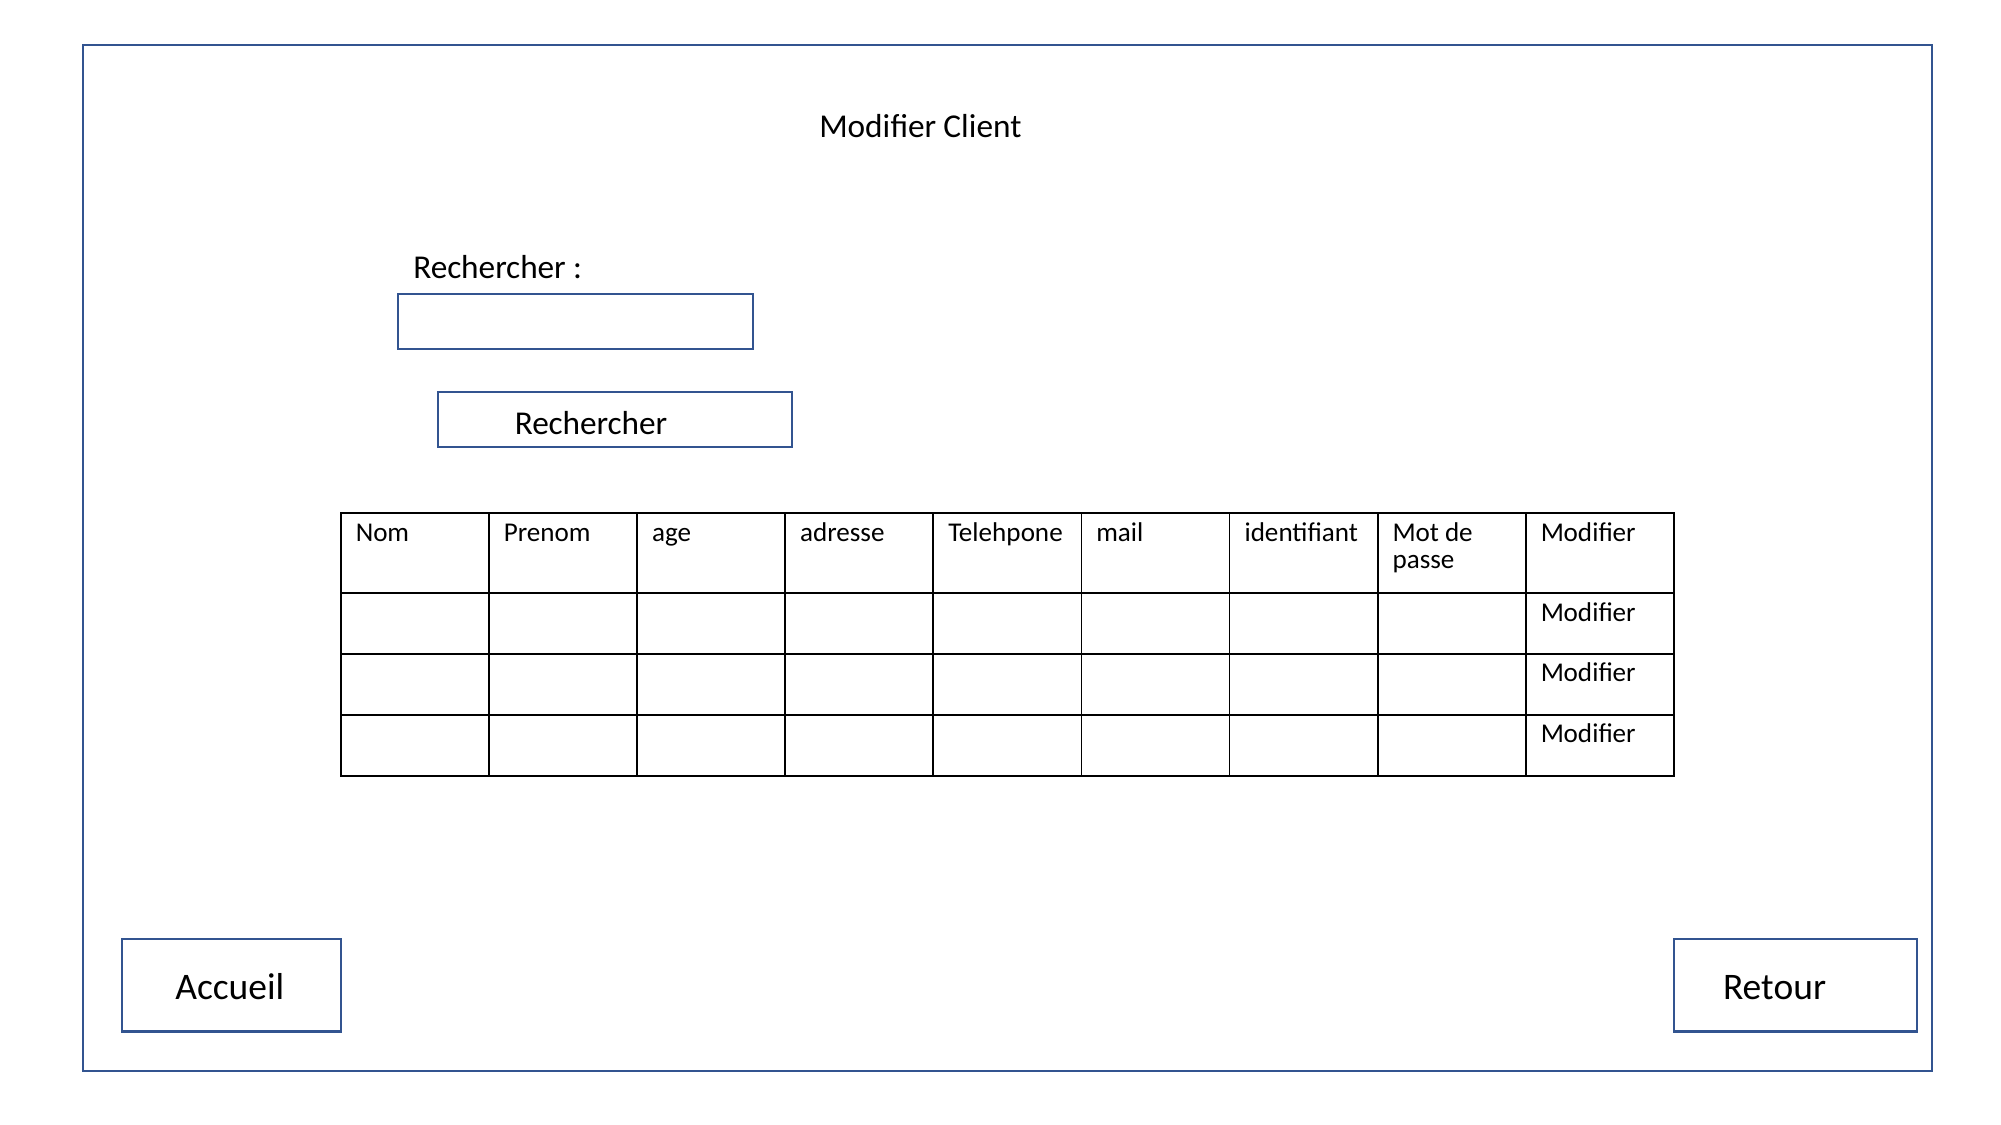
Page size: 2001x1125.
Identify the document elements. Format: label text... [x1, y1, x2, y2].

table_cell [934, 594, 1081, 653]
table_cell [934, 655, 1081, 714]
text_box Accueil [160, 955, 380, 1015]
table_cell [490, 716, 636, 775]
text_box Retour [1708, 955, 1951, 1015]
text_box Rechercher [500, 393, 691, 449]
table_cell [1379, 655, 1525, 714]
table_header identifiant [1230, 514, 1377, 592]
table_cell [786, 716, 932, 775]
table_cell [342, 716, 488, 775]
table_header Nom [342, 514, 488, 592]
table_cell [1230, 594, 1377, 653]
table_cell [1230, 655, 1377, 714]
table_header Mot de passe [1379, 514, 1525, 592]
table_cell Modifier [1527, 655, 1673, 714]
table_cell [638, 716, 784, 775]
table_cell [1379, 594, 1525, 653]
table_cell [490, 655, 636, 714]
table_cell [1379, 716, 1525, 775]
table_cell [342, 655, 488, 714]
table_cell [490, 594, 636, 653]
table_header adresse [786, 514, 932, 592]
table_cell [342, 594, 488, 653]
table_cell [1230, 716, 1377, 775]
table_cell [786, 594, 932, 653]
table_header Prenom [490, 514, 636, 592]
text_box [437, 391, 793, 448]
table_cell [638, 655, 784, 714]
text_box Modifier Client [804, 96, 1199, 152]
table_cell [934, 716, 1081, 775]
table_cell Modifier [1527, 716, 1673, 775]
table_header age [638, 514, 784, 592]
table_cell [786, 655, 932, 714]
text_box [397, 293, 754, 350]
table_header mail [1082, 514, 1229, 592]
text_box [1673, 938, 1918, 1033]
text_box [121, 938, 342, 1033]
table_cell [1082, 716, 1229, 775]
table_header Modifier [1527, 514, 1673, 592]
text_box [82, 44, 1933, 1072]
table_cell Modifier [1527, 594, 1673, 653]
table_header Telehpone [934, 514, 1081, 592]
table_cell [1082, 594, 1229, 653]
table_cell [1082, 655, 1229, 714]
text_box Rechercher : [398, 238, 793, 293]
table_cell [638, 594, 784, 653]
